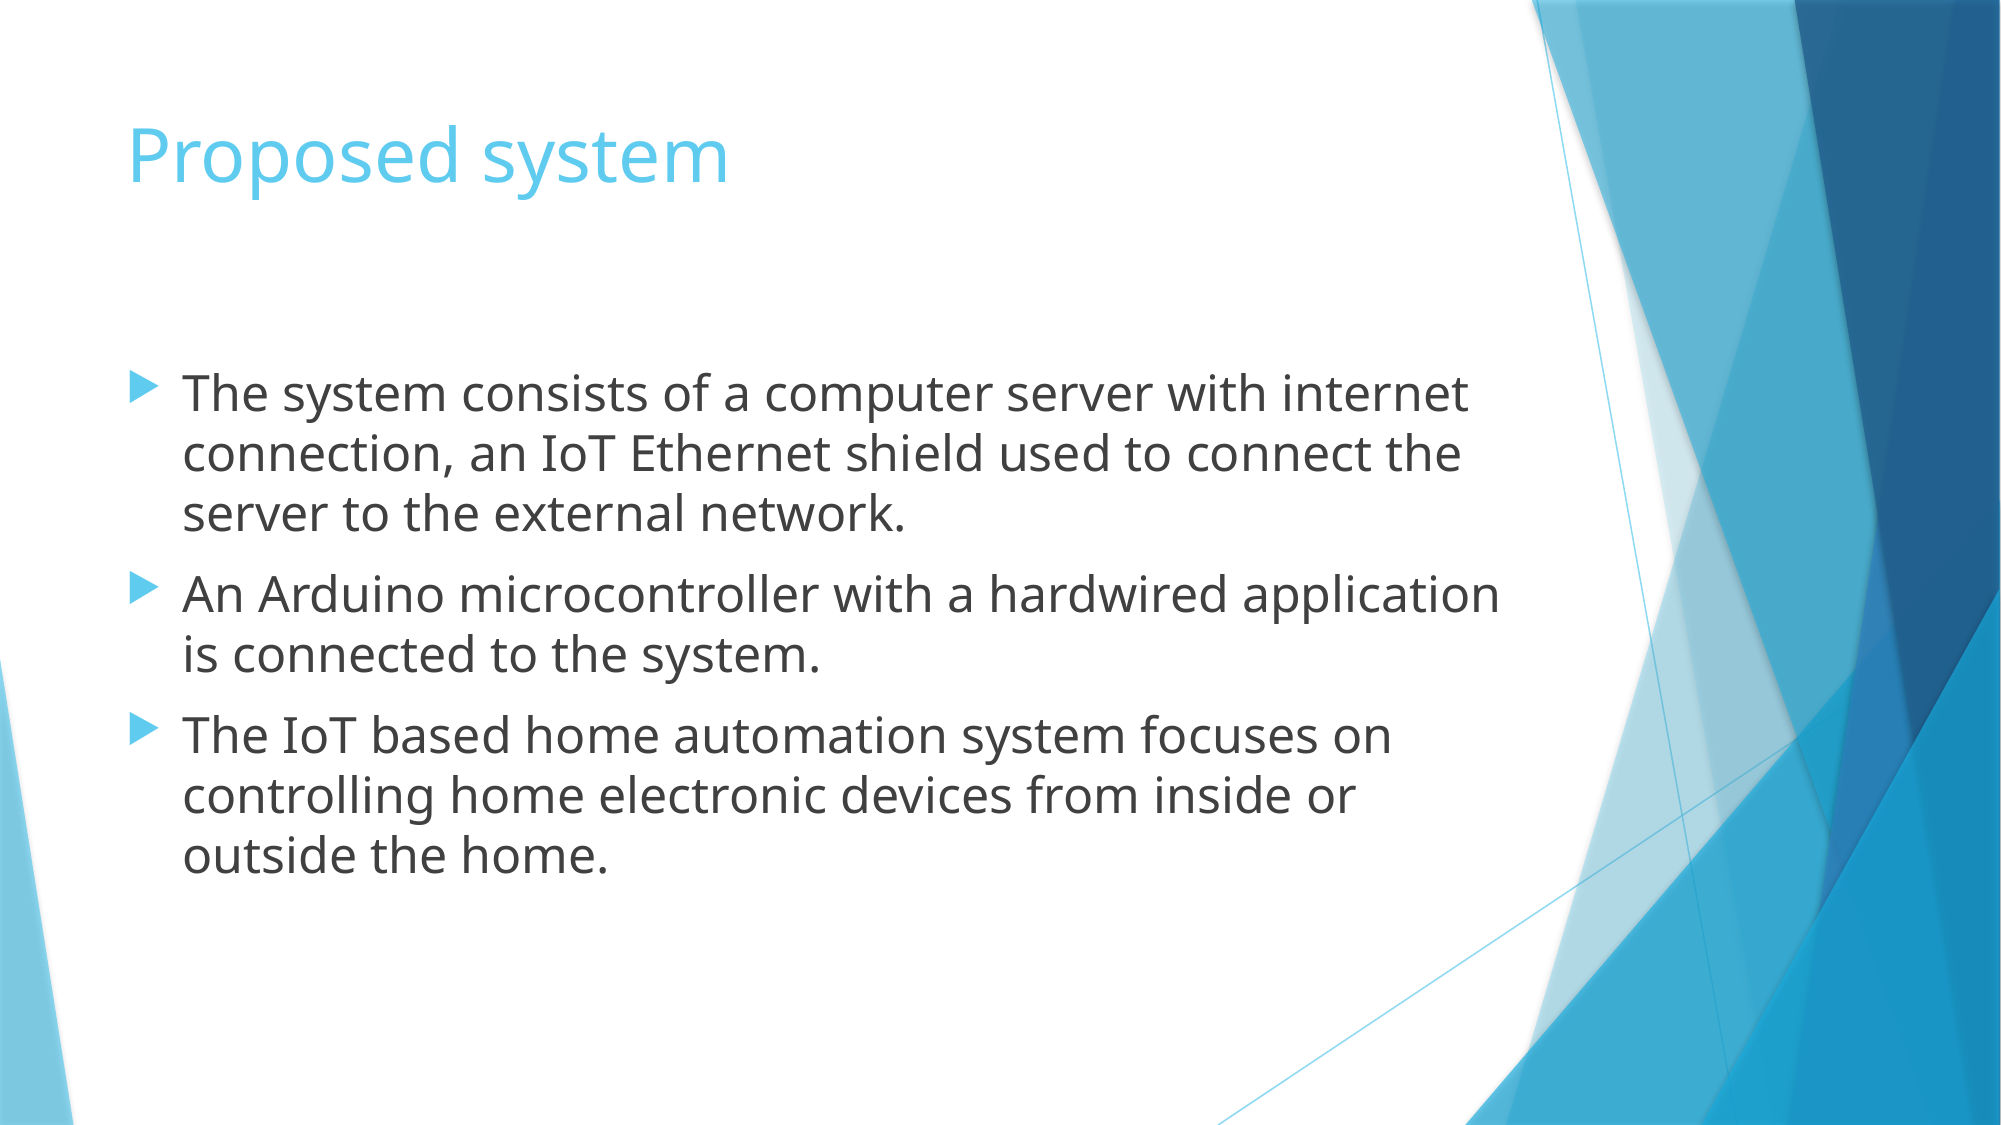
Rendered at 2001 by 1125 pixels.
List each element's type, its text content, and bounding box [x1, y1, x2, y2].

list The system consists of a computer server with internet connection, an IoT Ethernet shield used to connect the server to the external network. An Arduino microcontroller with a hardwired application is connected to the system. The IoT based home automation system focuses on controlling home electronic devices from inside or outside the home. [111, 354, 1522, 992]
title Proposed system [111, 99, 1522, 317]
